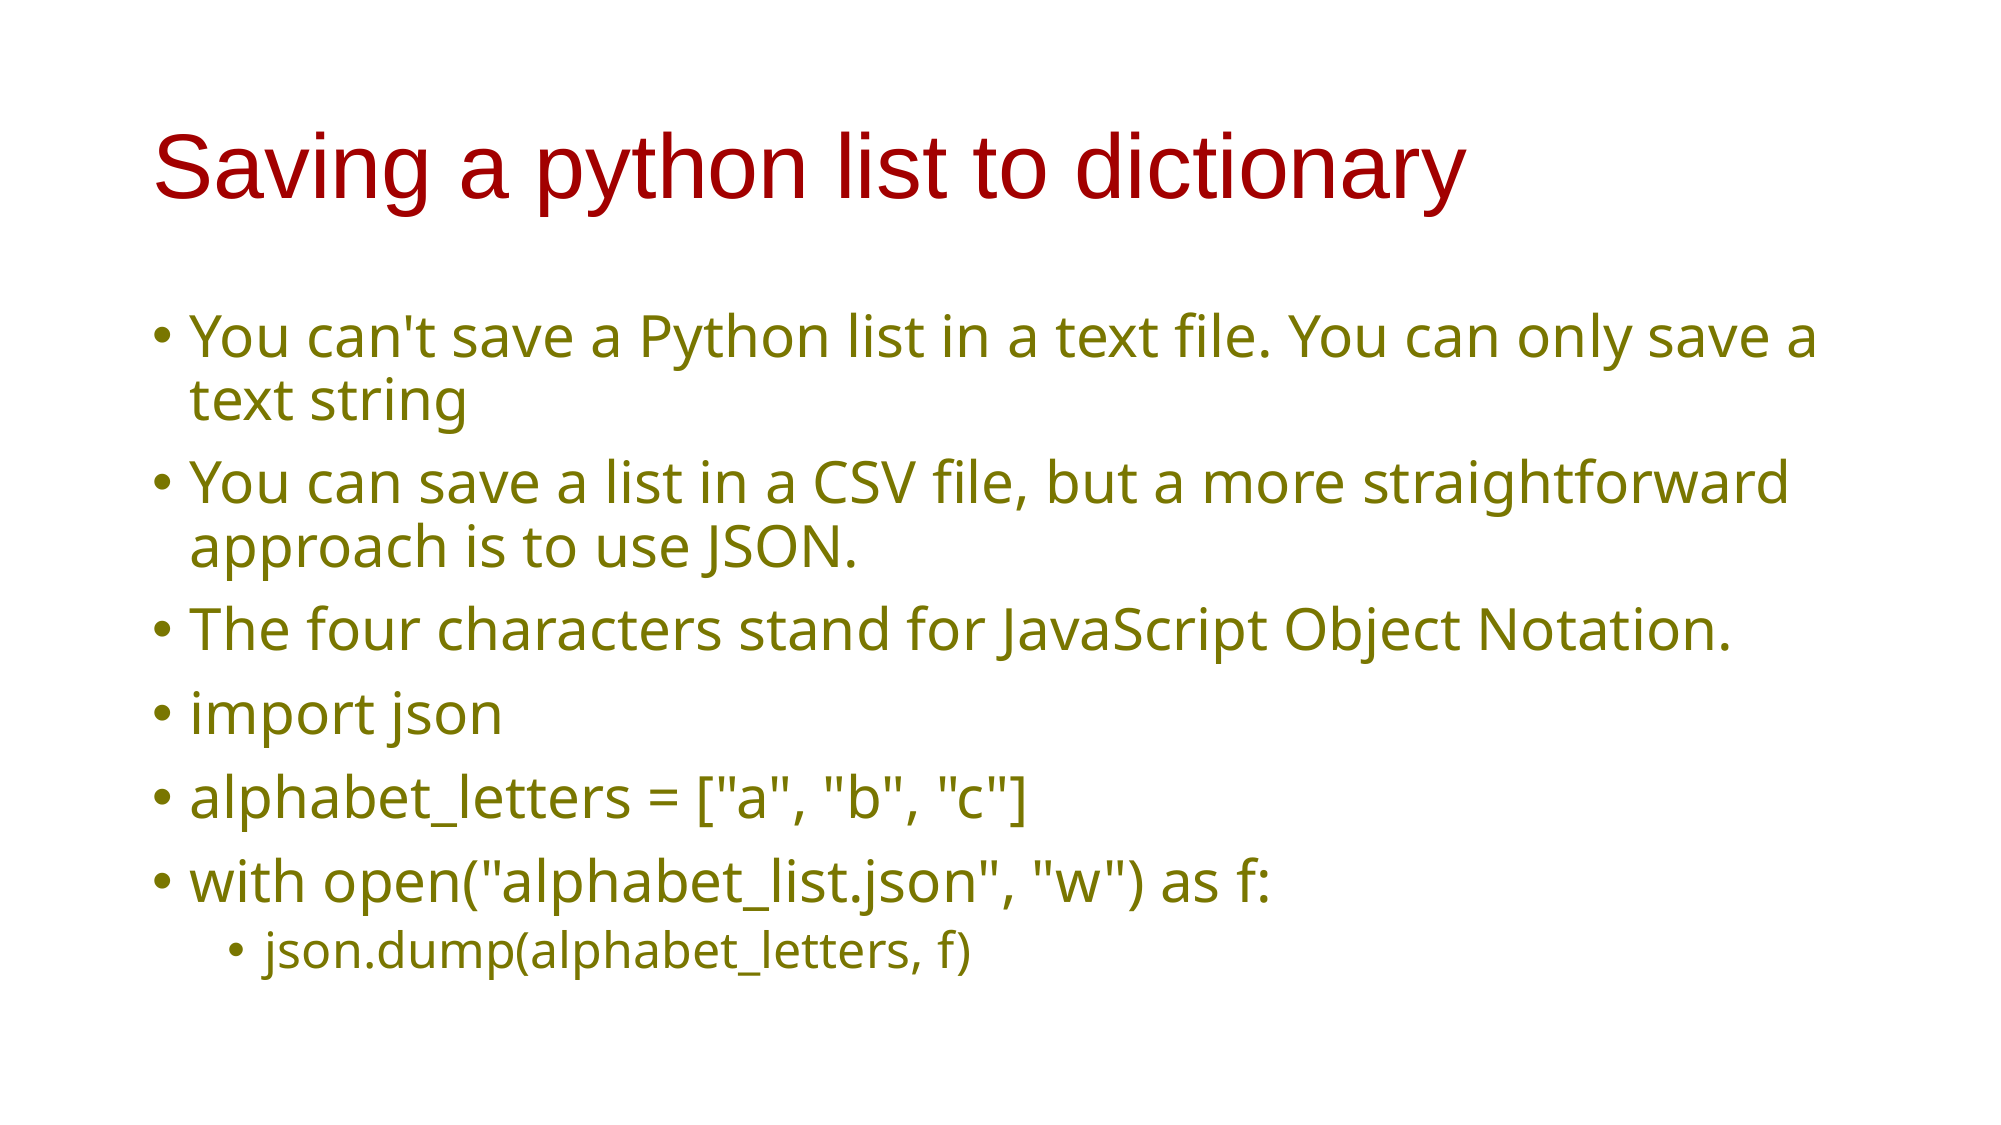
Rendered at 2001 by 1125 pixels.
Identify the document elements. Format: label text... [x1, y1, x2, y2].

list You can't save a Python list in a text file. You can only save a text string You can save a list in a CSV file, but a more straightforward approach is to use JSON. The four characters stand for JavaScript Object Notation. import json alphabet_letters = ["a", "b", "c"] with open("alphabet_list.json", "w") as f: json.dump(alphabet_letters, f) [137, 299, 1863, 1014]
title Saving a python list to dictionary [137, 59, 1863, 278]
